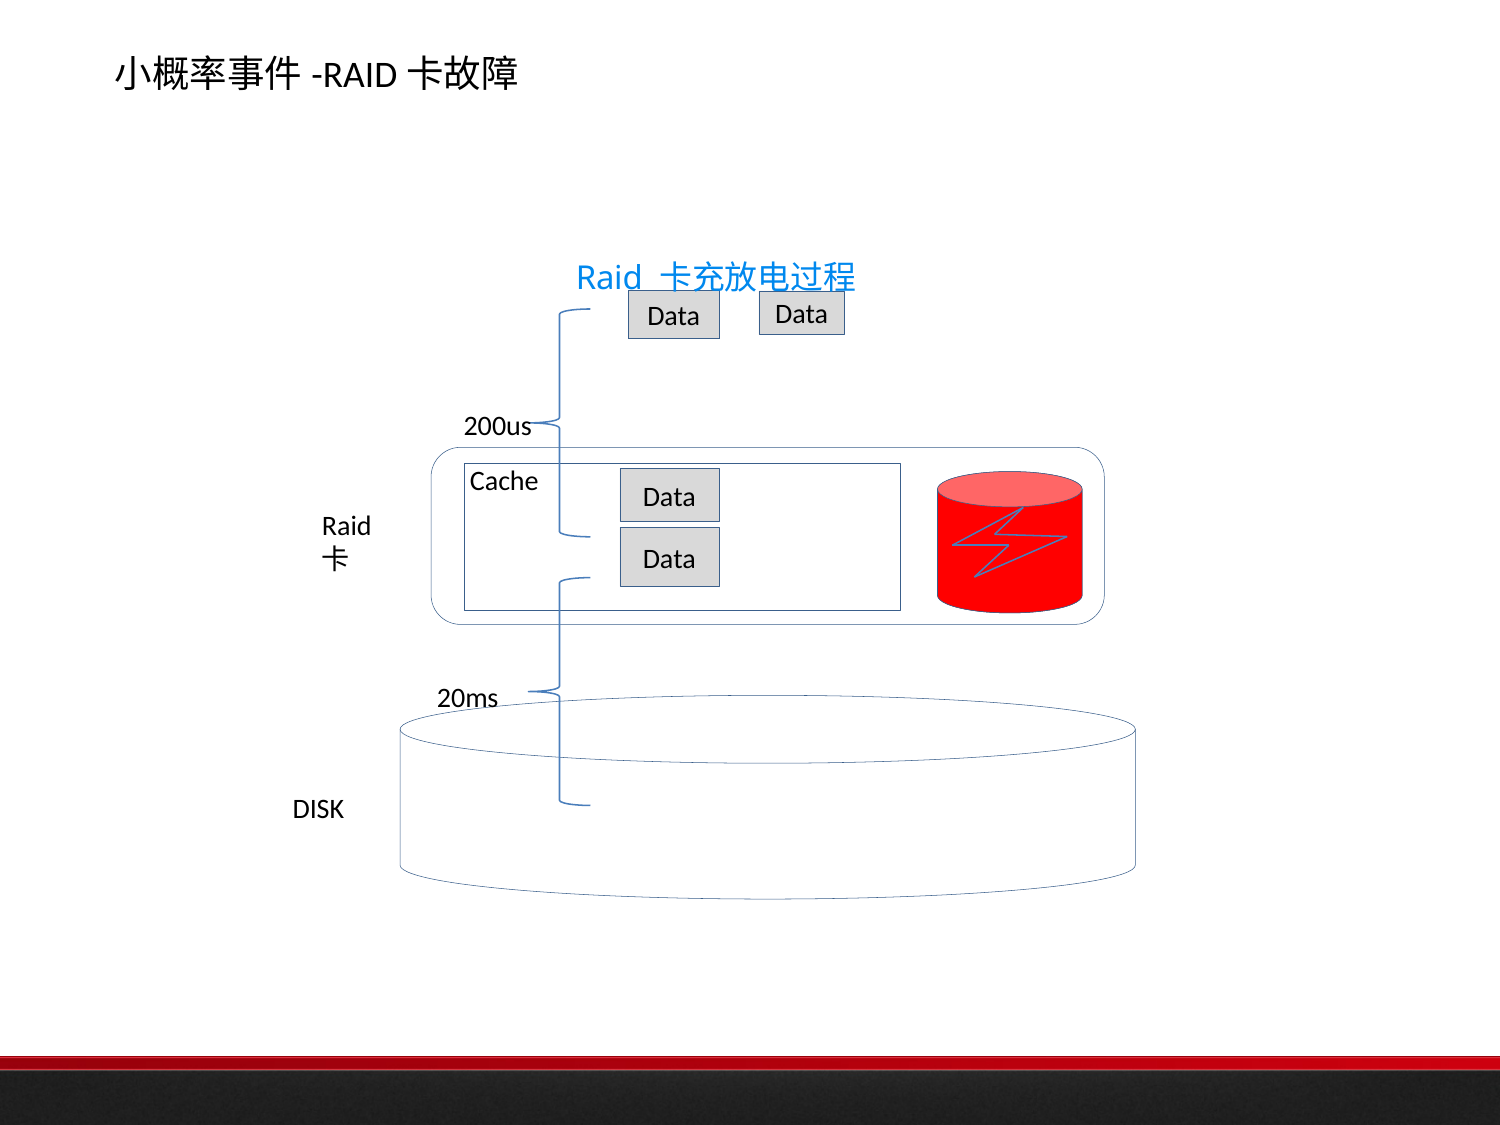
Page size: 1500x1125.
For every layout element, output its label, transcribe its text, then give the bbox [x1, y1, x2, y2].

text_box Data [757, 303, 846, 337]
text_box 20ms [422, 671, 529, 721]
text_box DISK [277, 782, 390, 832]
text_box Data [618, 525, 721, 589]
text_box 小概率事件-RAID卡故障 [100, 42, 1282, 103]
text_box [428, 445, 558, 627]
text_box [591, 445, 1107, 627]
text_box [397, 693, 1138, 902]
text_box Data [626, 303, 721, 340]
text_box [462, 461, 903, 612]
picture [0, 1056, 1500, 1125]
text_box Raid卡 [307, 500, 419, 583]
text_box [529, 576, 591, 807]
text_box [555, 308, 591, 538]
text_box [937, 471, 1083, 614]
text_box Data [618, 466, 721, 523]
text_box Cache [454, 454, 558, 504]
text_box 200us [448, 400, 555, 449]
text_box Raid 卡充放电过程 [564, 231, 899, 303]
